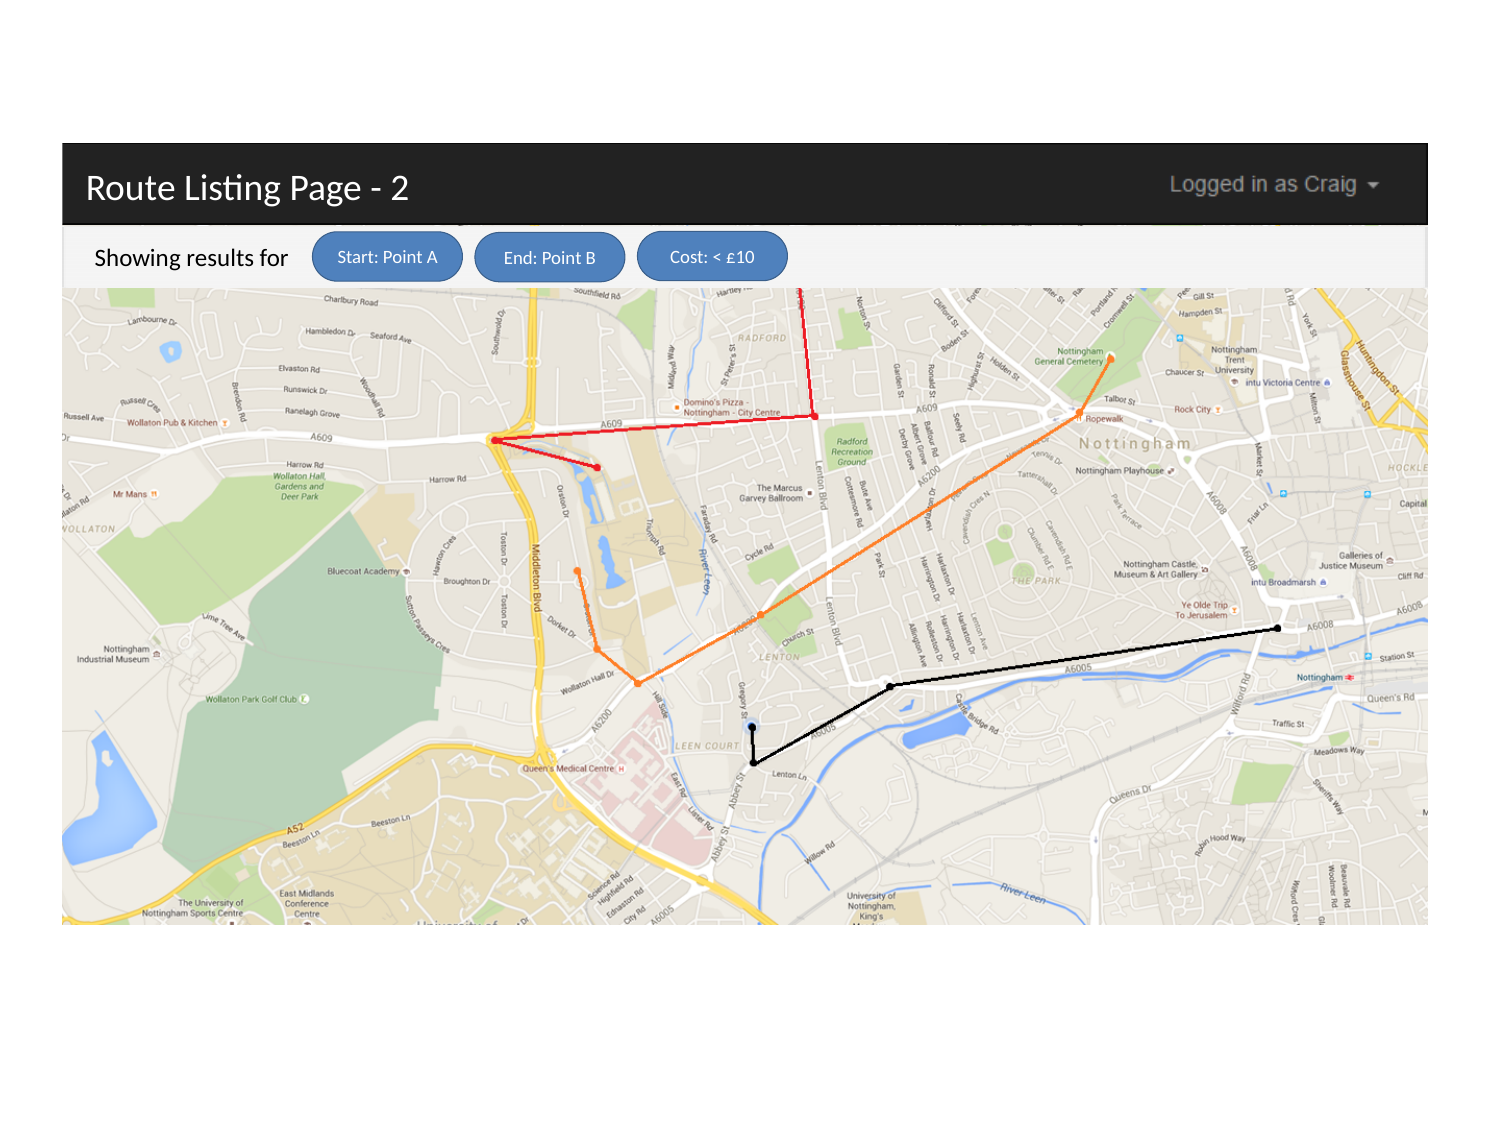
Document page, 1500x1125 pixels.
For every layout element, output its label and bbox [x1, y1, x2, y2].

picture [62, 143, 1429, 926]
